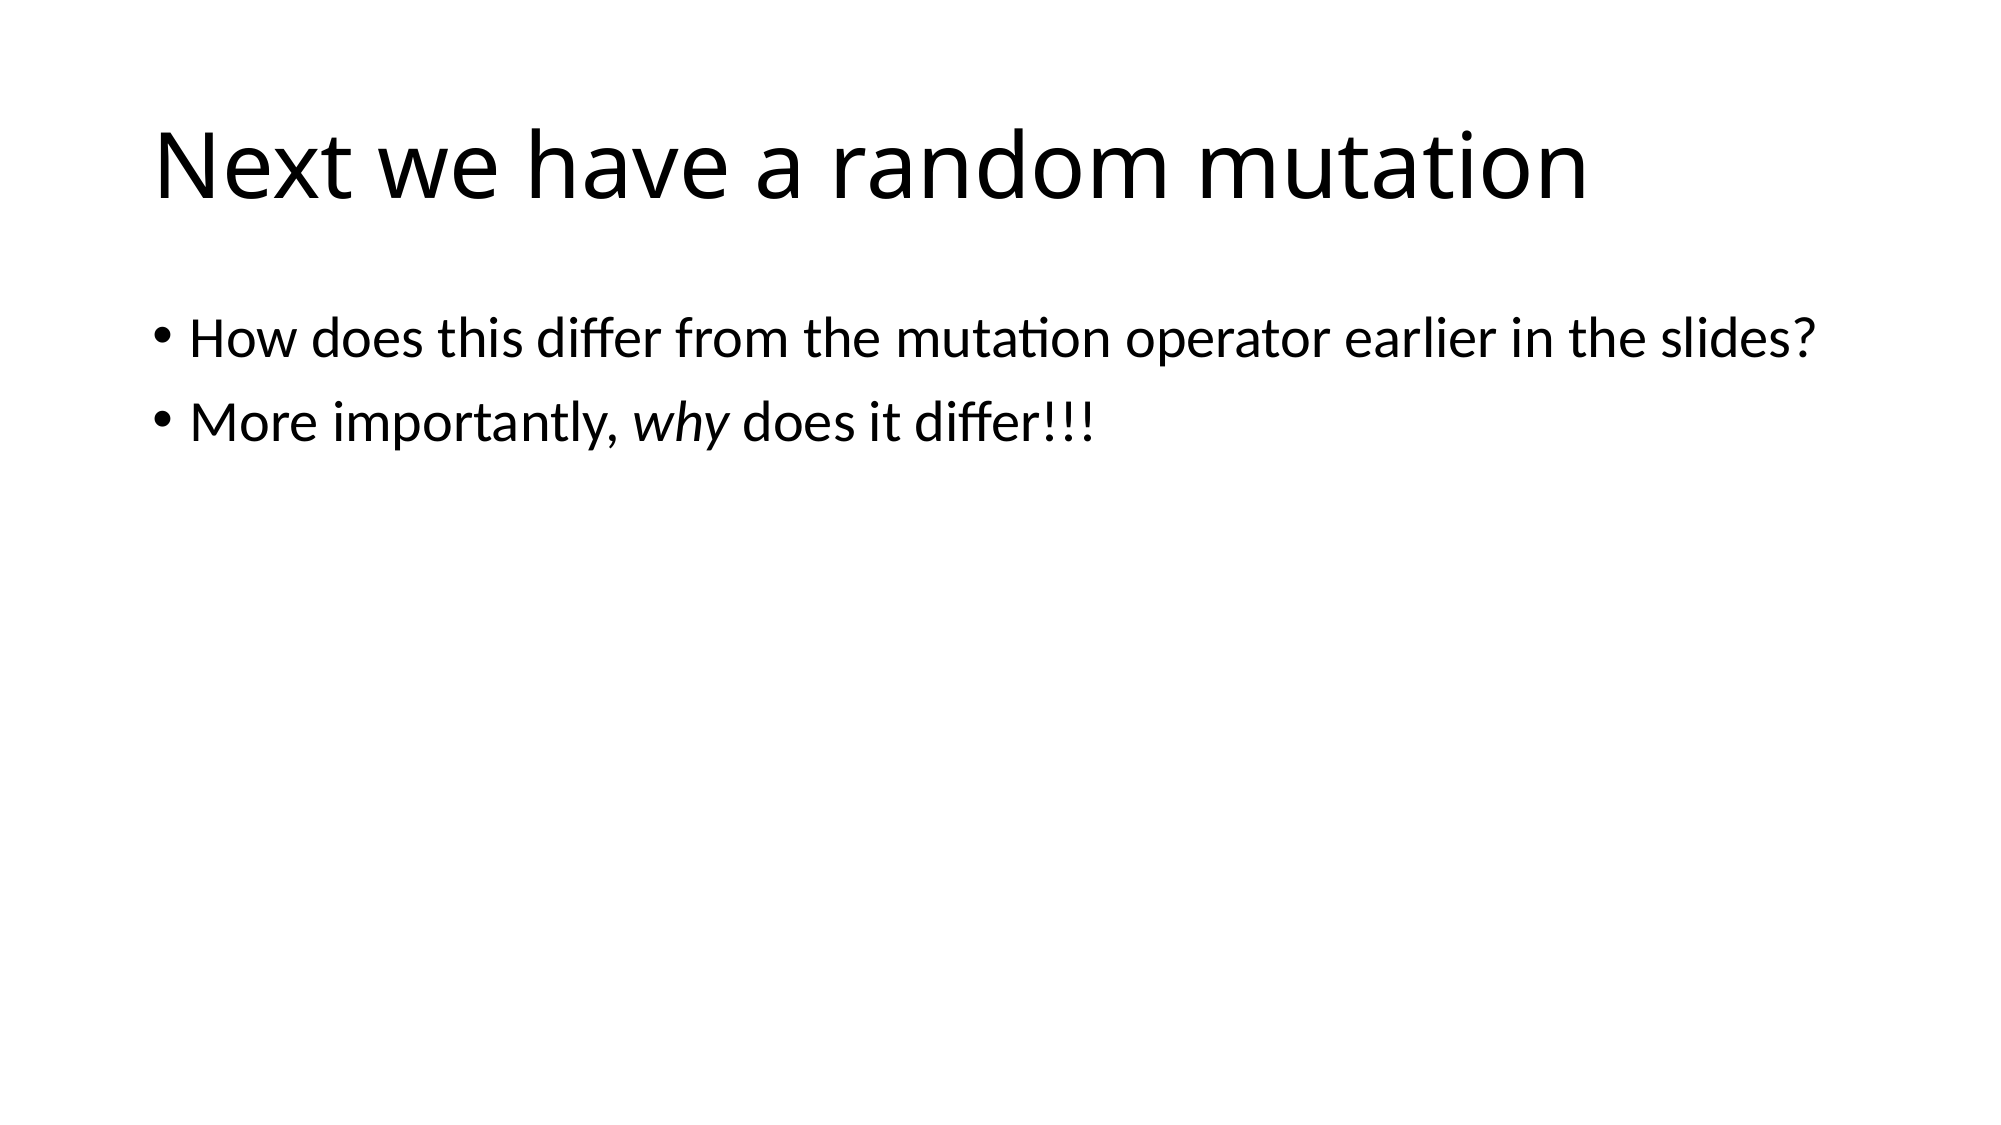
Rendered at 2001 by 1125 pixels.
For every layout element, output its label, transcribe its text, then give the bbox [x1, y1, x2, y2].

title Next we have a random mutation [137, 59, 1863, 278]
list How does this differ from the mutation operator earlier in the slides? More importantly, why does it differ!!! [137, 299, 1863, 1014]
